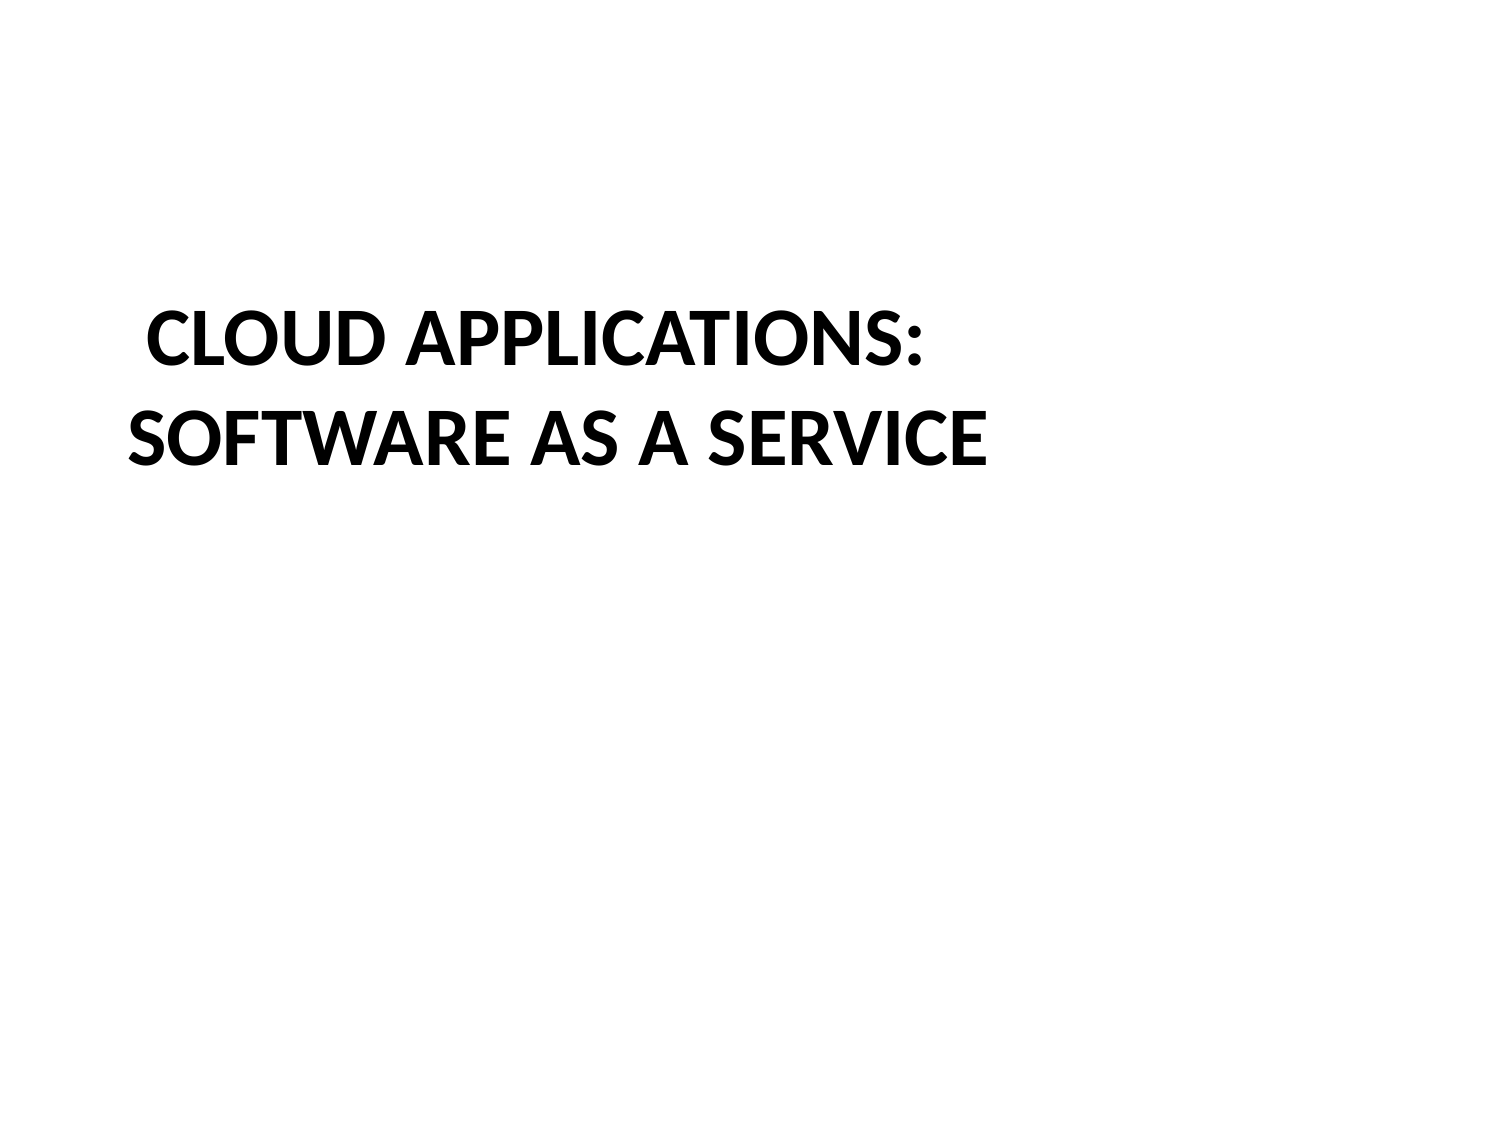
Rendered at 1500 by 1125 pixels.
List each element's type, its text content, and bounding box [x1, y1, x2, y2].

title Cloud Applications: Software as a Service [112, 174, 1388, 638]
